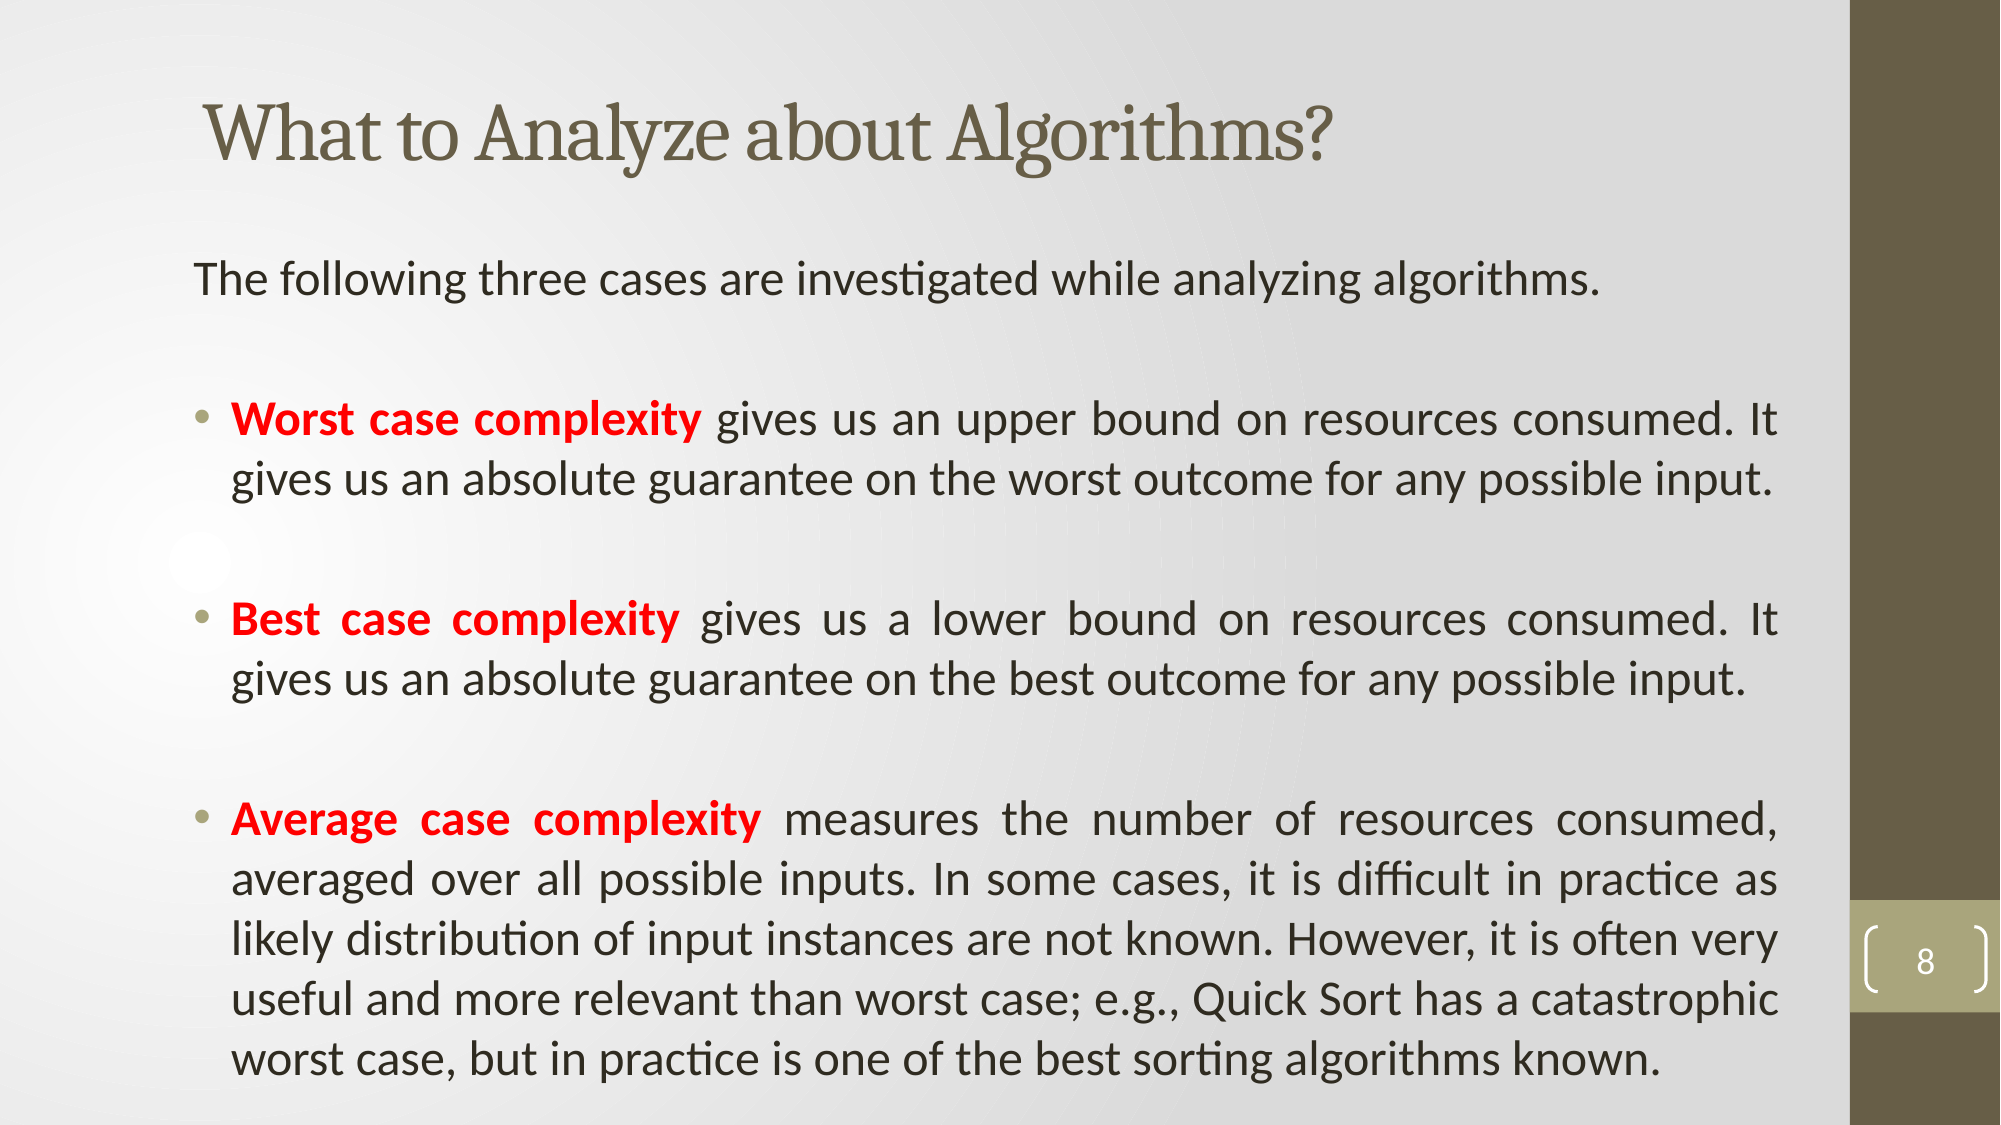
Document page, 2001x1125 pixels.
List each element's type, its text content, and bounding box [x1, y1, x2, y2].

title What to Analyze about Algorithms? [187, 90, 1560, 163]
list The following three cases are investigated while analyzing algorithms. Worst case complexity gives us an upper bound on resources consumed. It gives us an absolute guarantee on the worst outcome for any possible input. Best case complexity gives us a lower bound on resources consumed. It gives us an absolute guarantee on the best outcome for any possible input. Average case complexity measures the number of resources consumed, averaged over all possible inputs. In some cases, it is difficult in practice as likely distribution of input instances are not known. However, it is often very useful and more relevant than worst case; e.g., Quick Sort has a catastrophic worst case, but in practice is one of the best sorting algorithms known. [159, 238, 1795, 1125]
slide_number 8 [1864, 925, 1988, 994]
